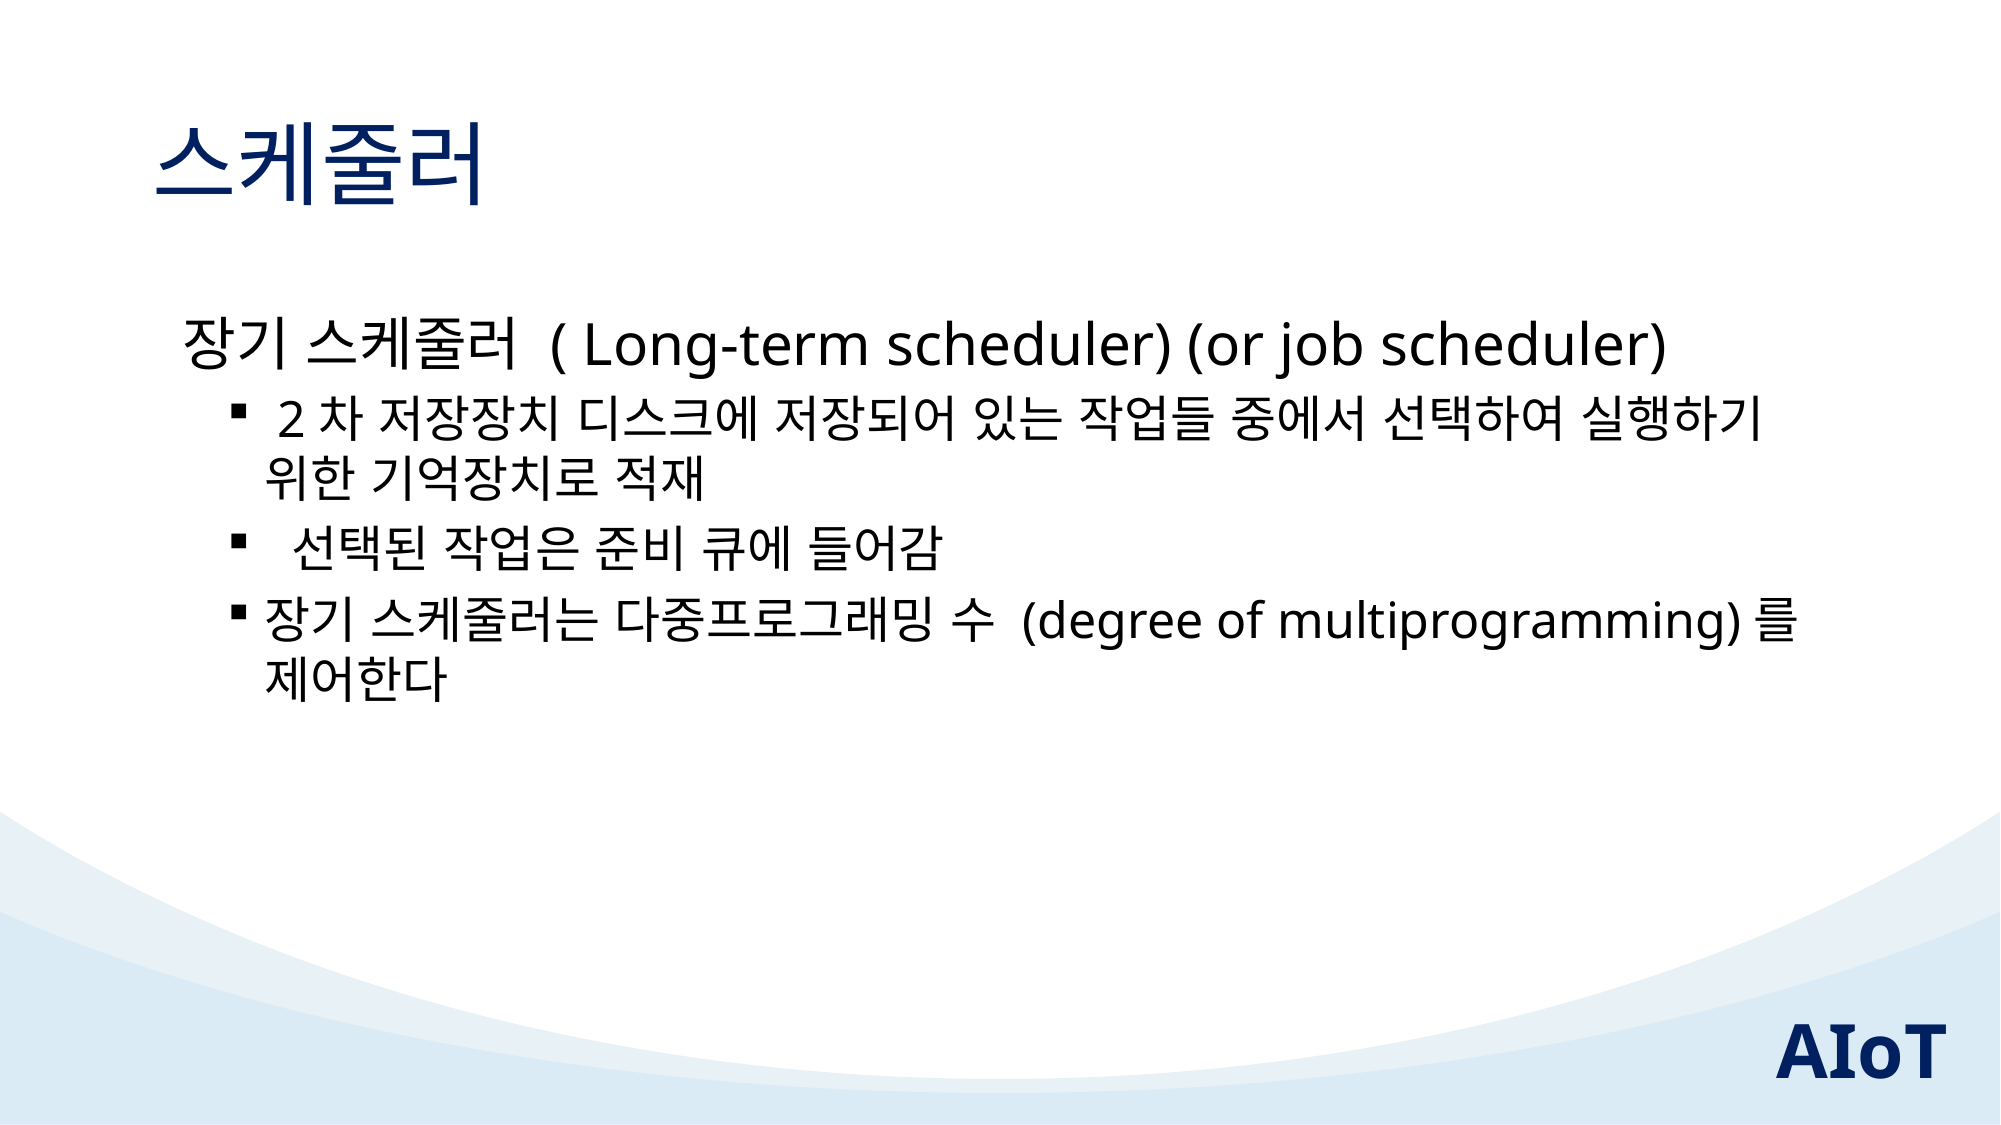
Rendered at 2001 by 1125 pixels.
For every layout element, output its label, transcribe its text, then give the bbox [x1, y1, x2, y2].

list 장기 스케줄러 ( Long-term scheduler) (or job scheduler) 2차 저장장치 디스크에 저장되어 있는 작업들 중에서 선택하여 실행하기 위한 기억장치로 적재 선택된 작업은 준비 큐에 들어감 장기 스케줄러는 다중프로그래밍 수 (degree of multiprogramming)를 제어한다 [137, 299, 1863, 1014]
title 스케줄러 [137, 59, 1863, 278]
